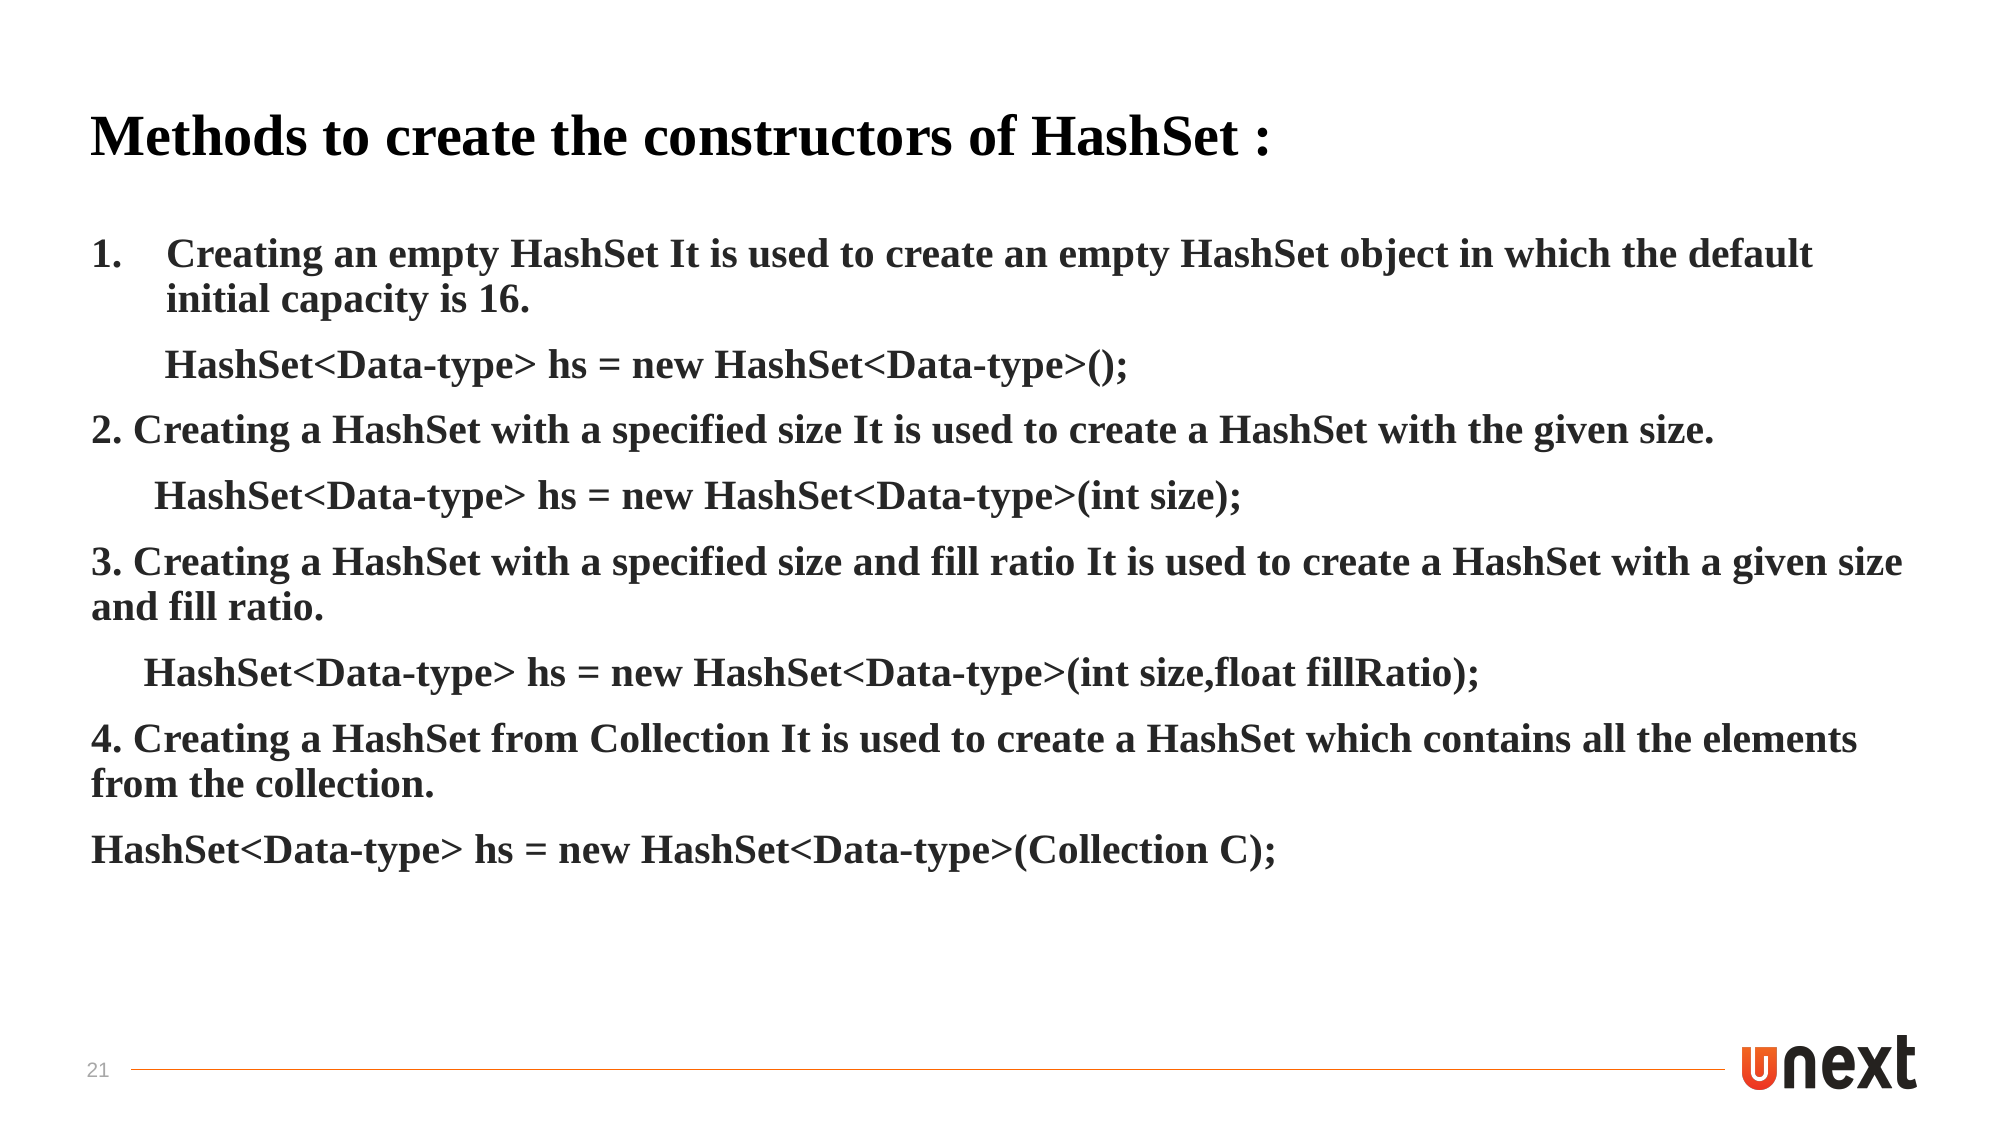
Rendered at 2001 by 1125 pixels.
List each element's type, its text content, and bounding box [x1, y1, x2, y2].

slide_number 21 [48, 1047, 110, 1091]
title Methods to create the constructors of HashSet : [76, 78, 1924, 196]
list Creating an empty HashSet It is used to create an empty HashSet object in which the default initial capacity is 16. HashSet<Data-type> hs = new HashSet<Data-type>(); 2. Creating a HashSet with a specified size It is used to create a HashSet with the given size. HashSet<Data-type> hs = new HashSet<Data-type>(int size); 3. Creating a HashSet with a specified size and fill ratio It is used to create a HashSet with a given size and fill ratio. HashSet<Data-type> hs = new HashSet<Data-type>(int size,float fillRatio); 4. Creating a HashSet from Collection It is used to create a HashSet which contains all the elements from the collection. HashSet<Data-type> hs = new HashSet<Data-type>(Collection C); [76, 223, 1924, 1030]
picture [1742, 1035, 1917, 1090]
